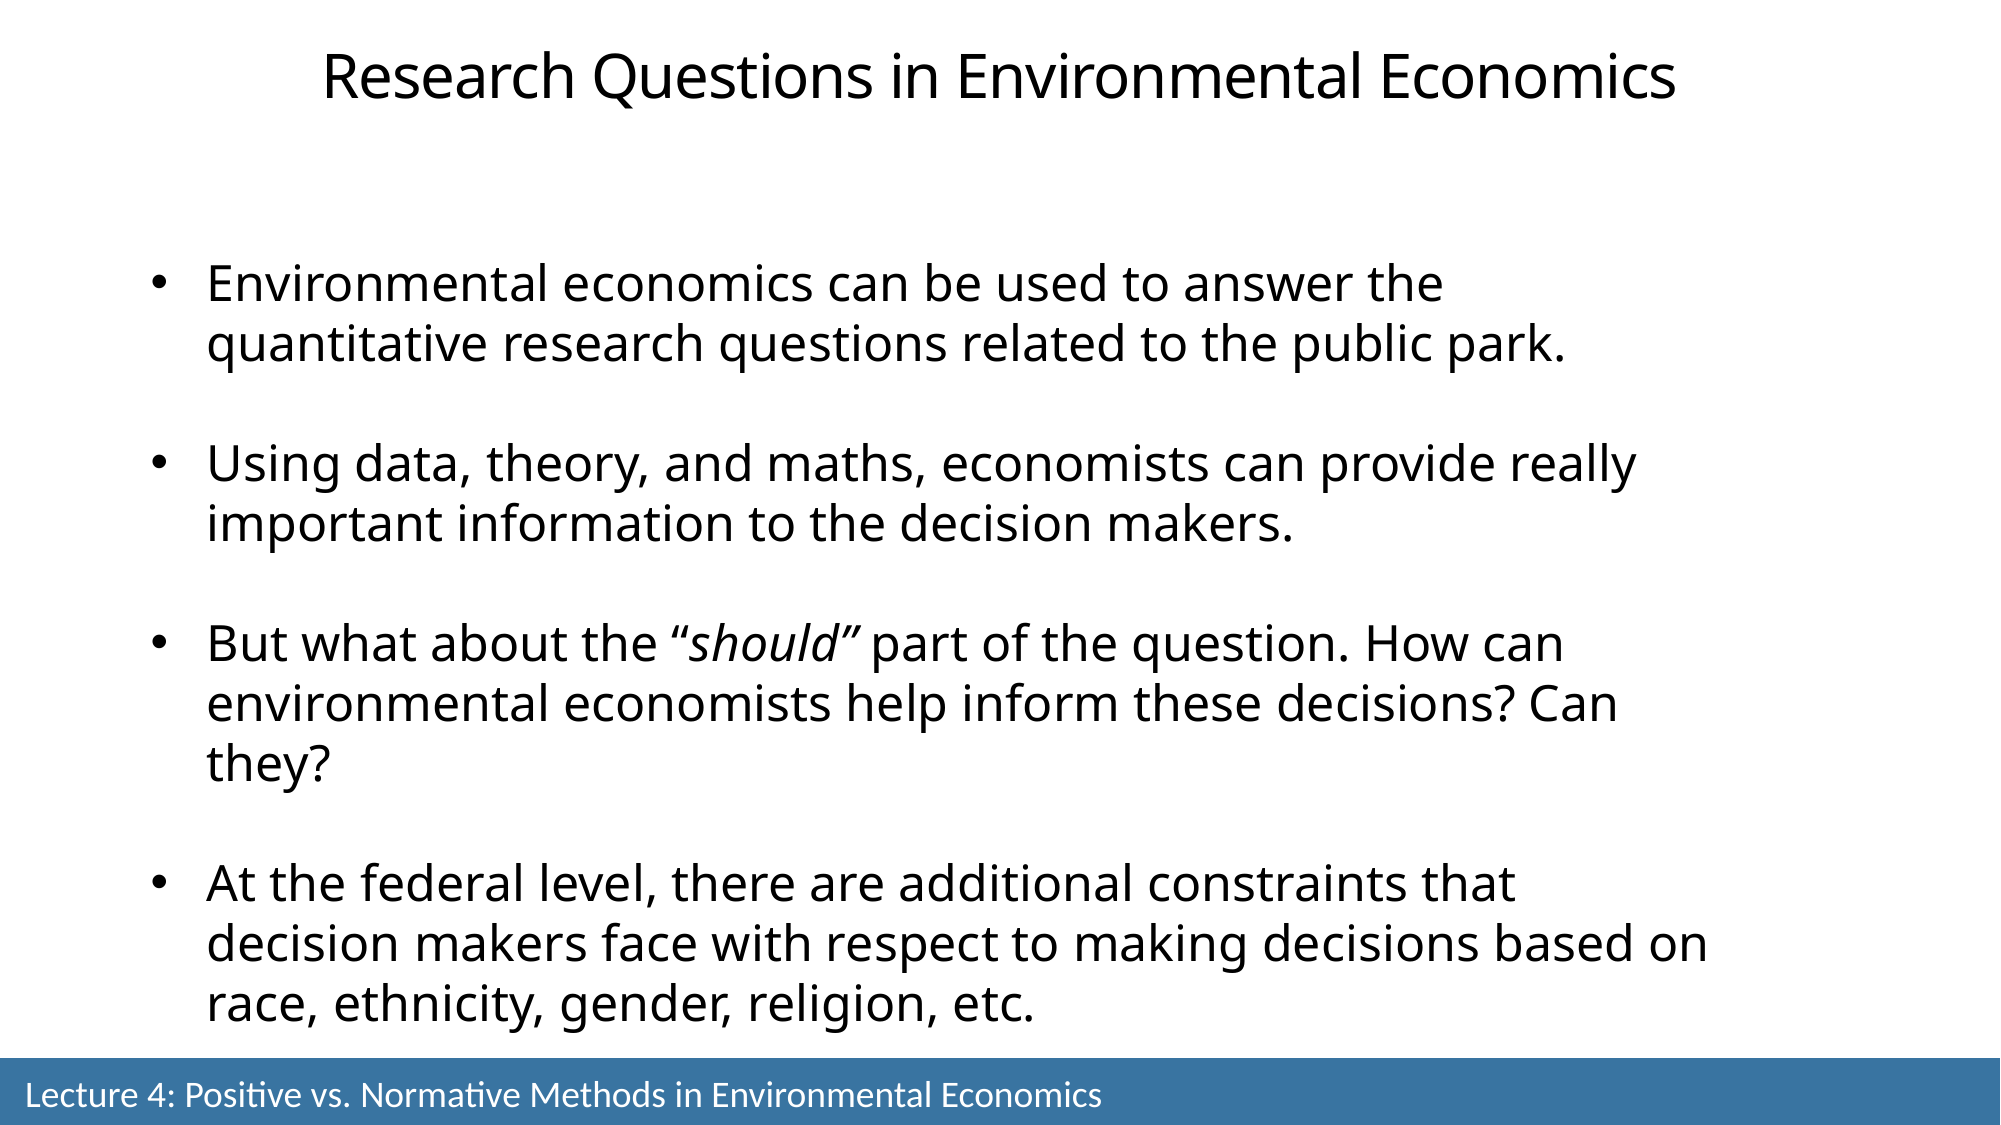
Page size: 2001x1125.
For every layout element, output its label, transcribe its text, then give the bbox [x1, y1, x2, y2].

text_box Research Questions in Environmental Economics [254, 0, 1746, 119]
text_box Environmental economics can be used to answer the quantitative research questions related to the public park. Using data, theory, and maths, economists can provide really important information to the decision makers. But what about the “should” part of the question. How can environmental economists help inform these decisions? Can they? At the federal level, there are additional constraints that decision makers face with respect to making decisions based on race, ethnicity, gender, religion, etc. [60, 184, 1725, 1039]
